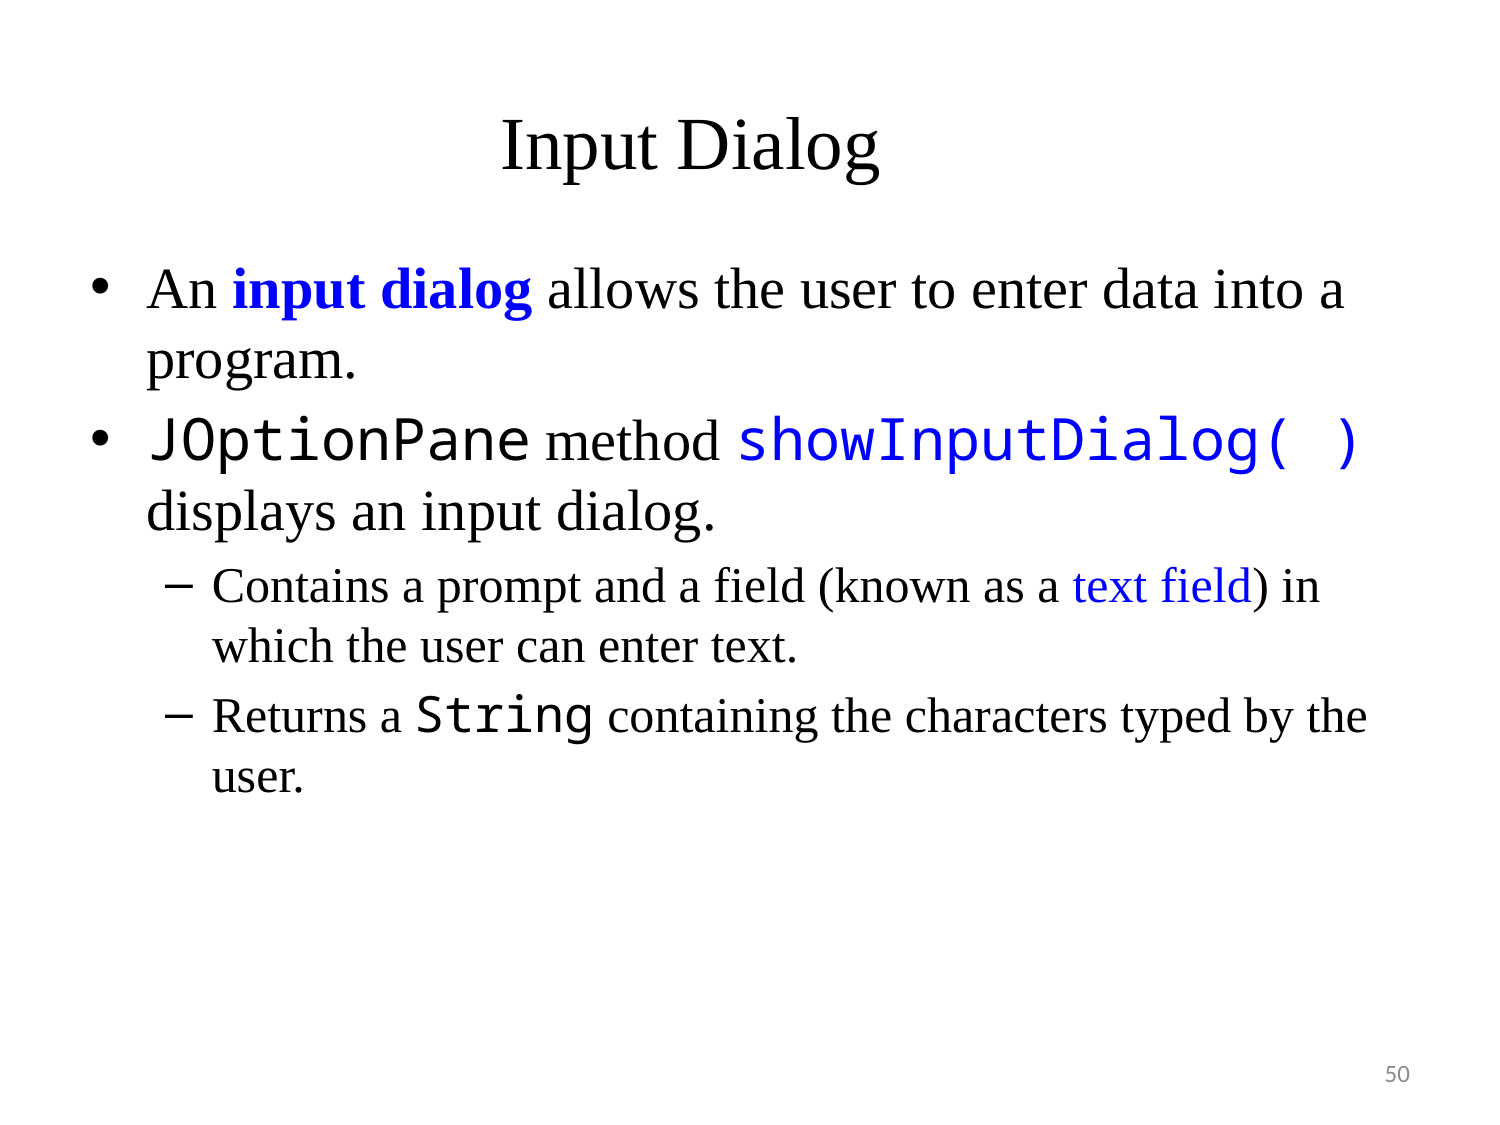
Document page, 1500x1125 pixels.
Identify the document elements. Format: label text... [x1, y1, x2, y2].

text_box An input dialog allows the user to enter data into a program. JOptionPane method showInputDialog( ) displays an input dialog. Contains a prompt and a field (known as a text field) in which the user can enter text. Returns a String containing the characters typed by the user. [74, 242, 1425, 986]
slide_number 50 [1074, 1042, 1425, 1103]
text_box Input Dialog [375, 87, 1025, 193]
